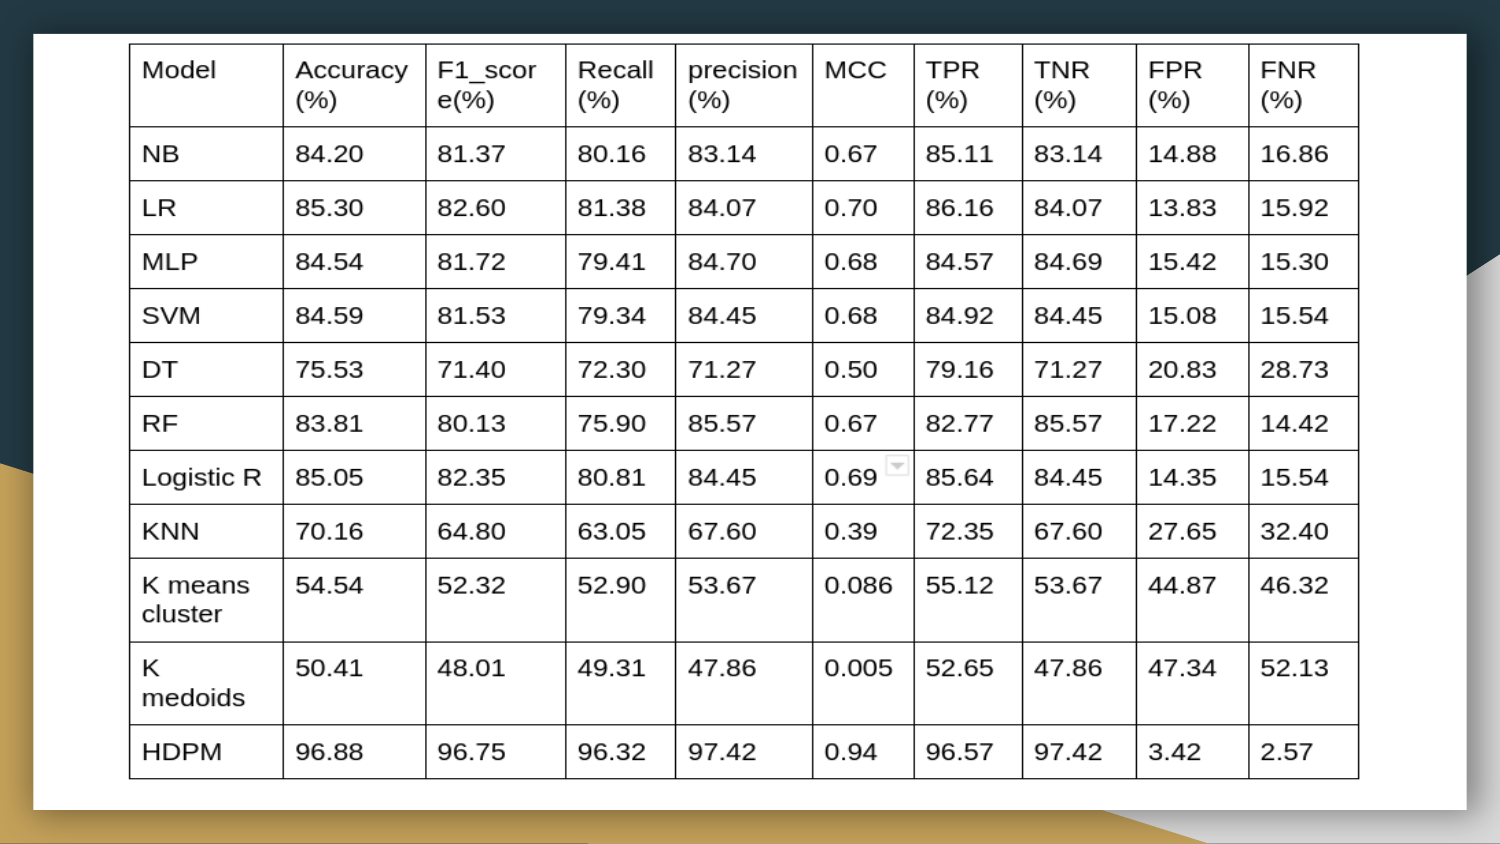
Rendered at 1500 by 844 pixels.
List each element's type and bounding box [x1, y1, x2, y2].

picture [125, 40, 1365, 784]
